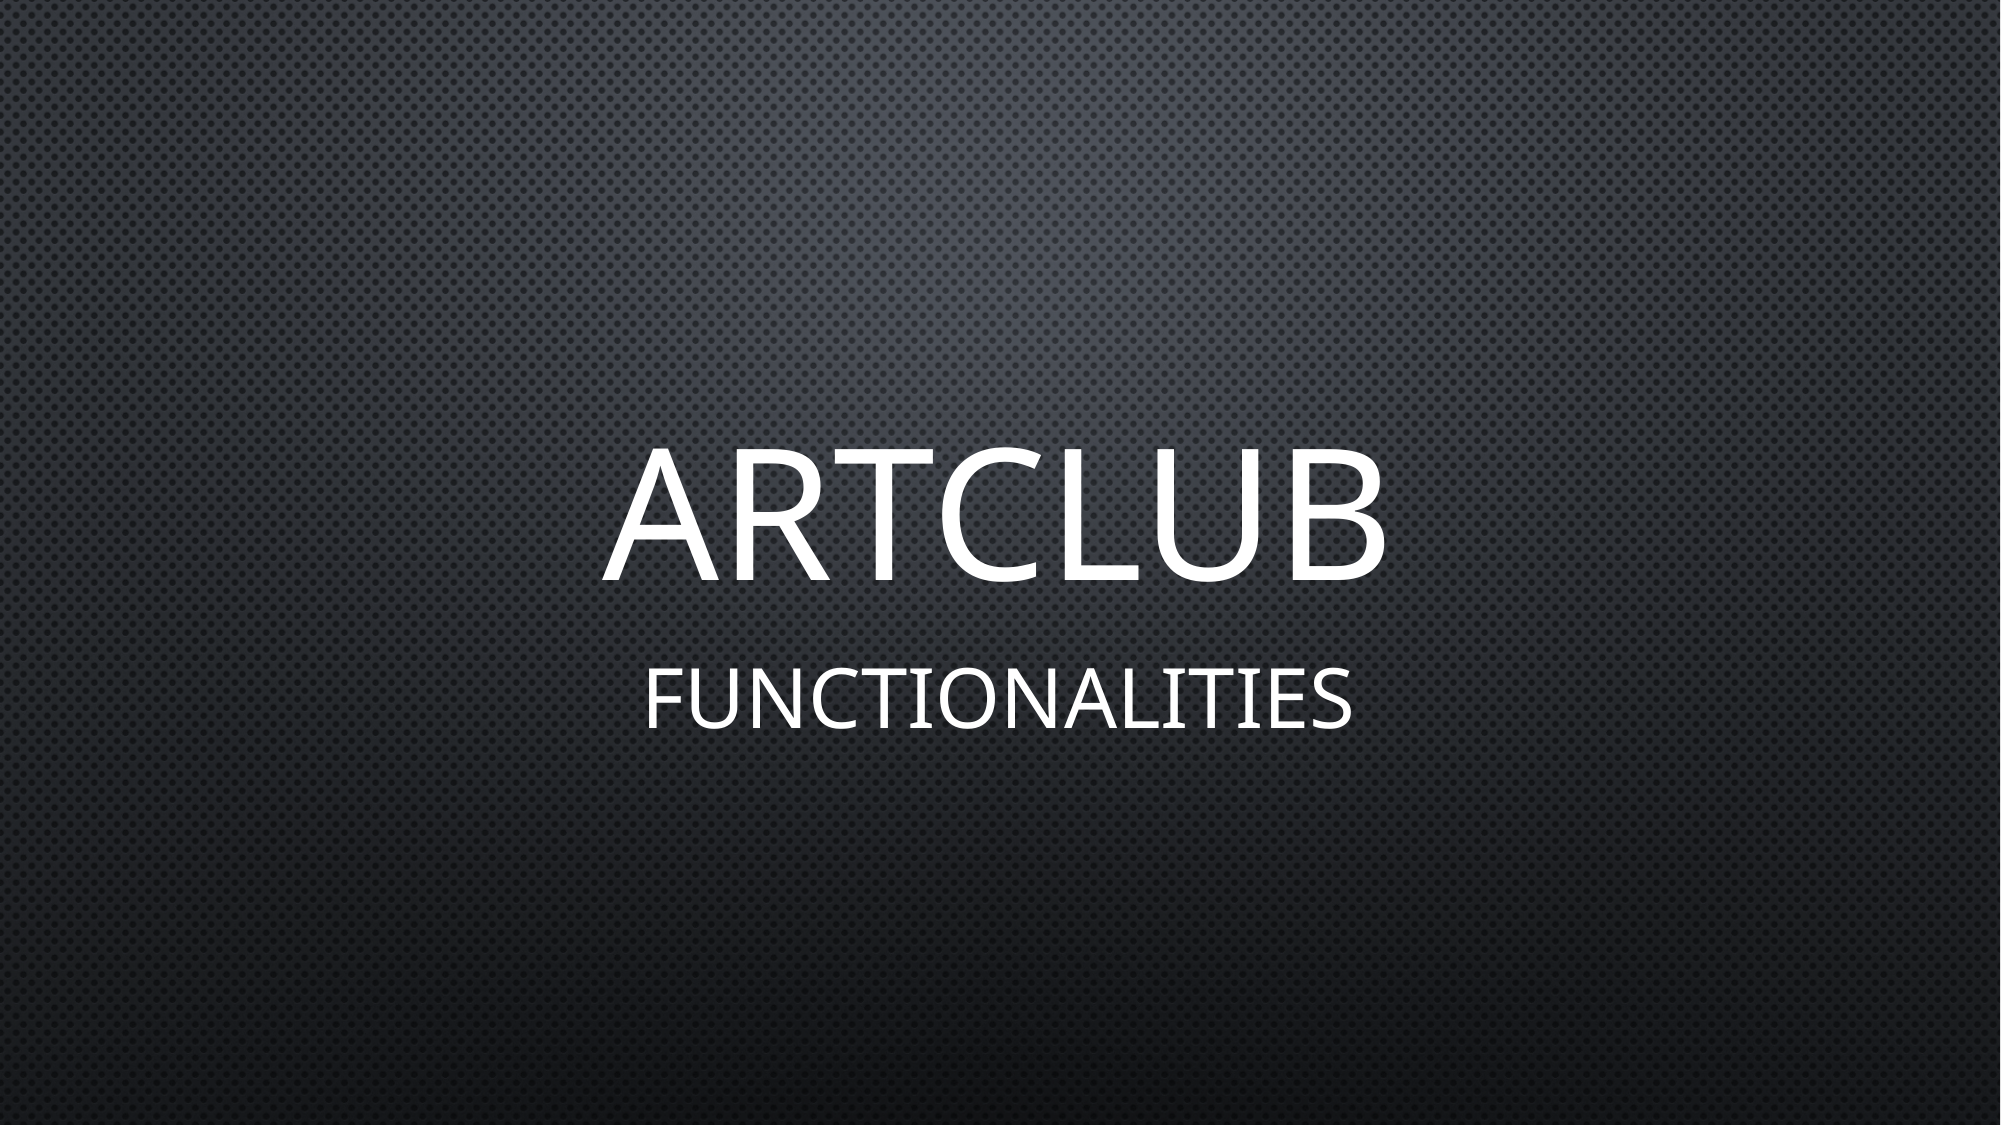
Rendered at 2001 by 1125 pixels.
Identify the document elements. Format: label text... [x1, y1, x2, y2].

title ArtClub [287, 99, 1711, 625]
subtitle Functionalities [287, 637, 1711, 950]
